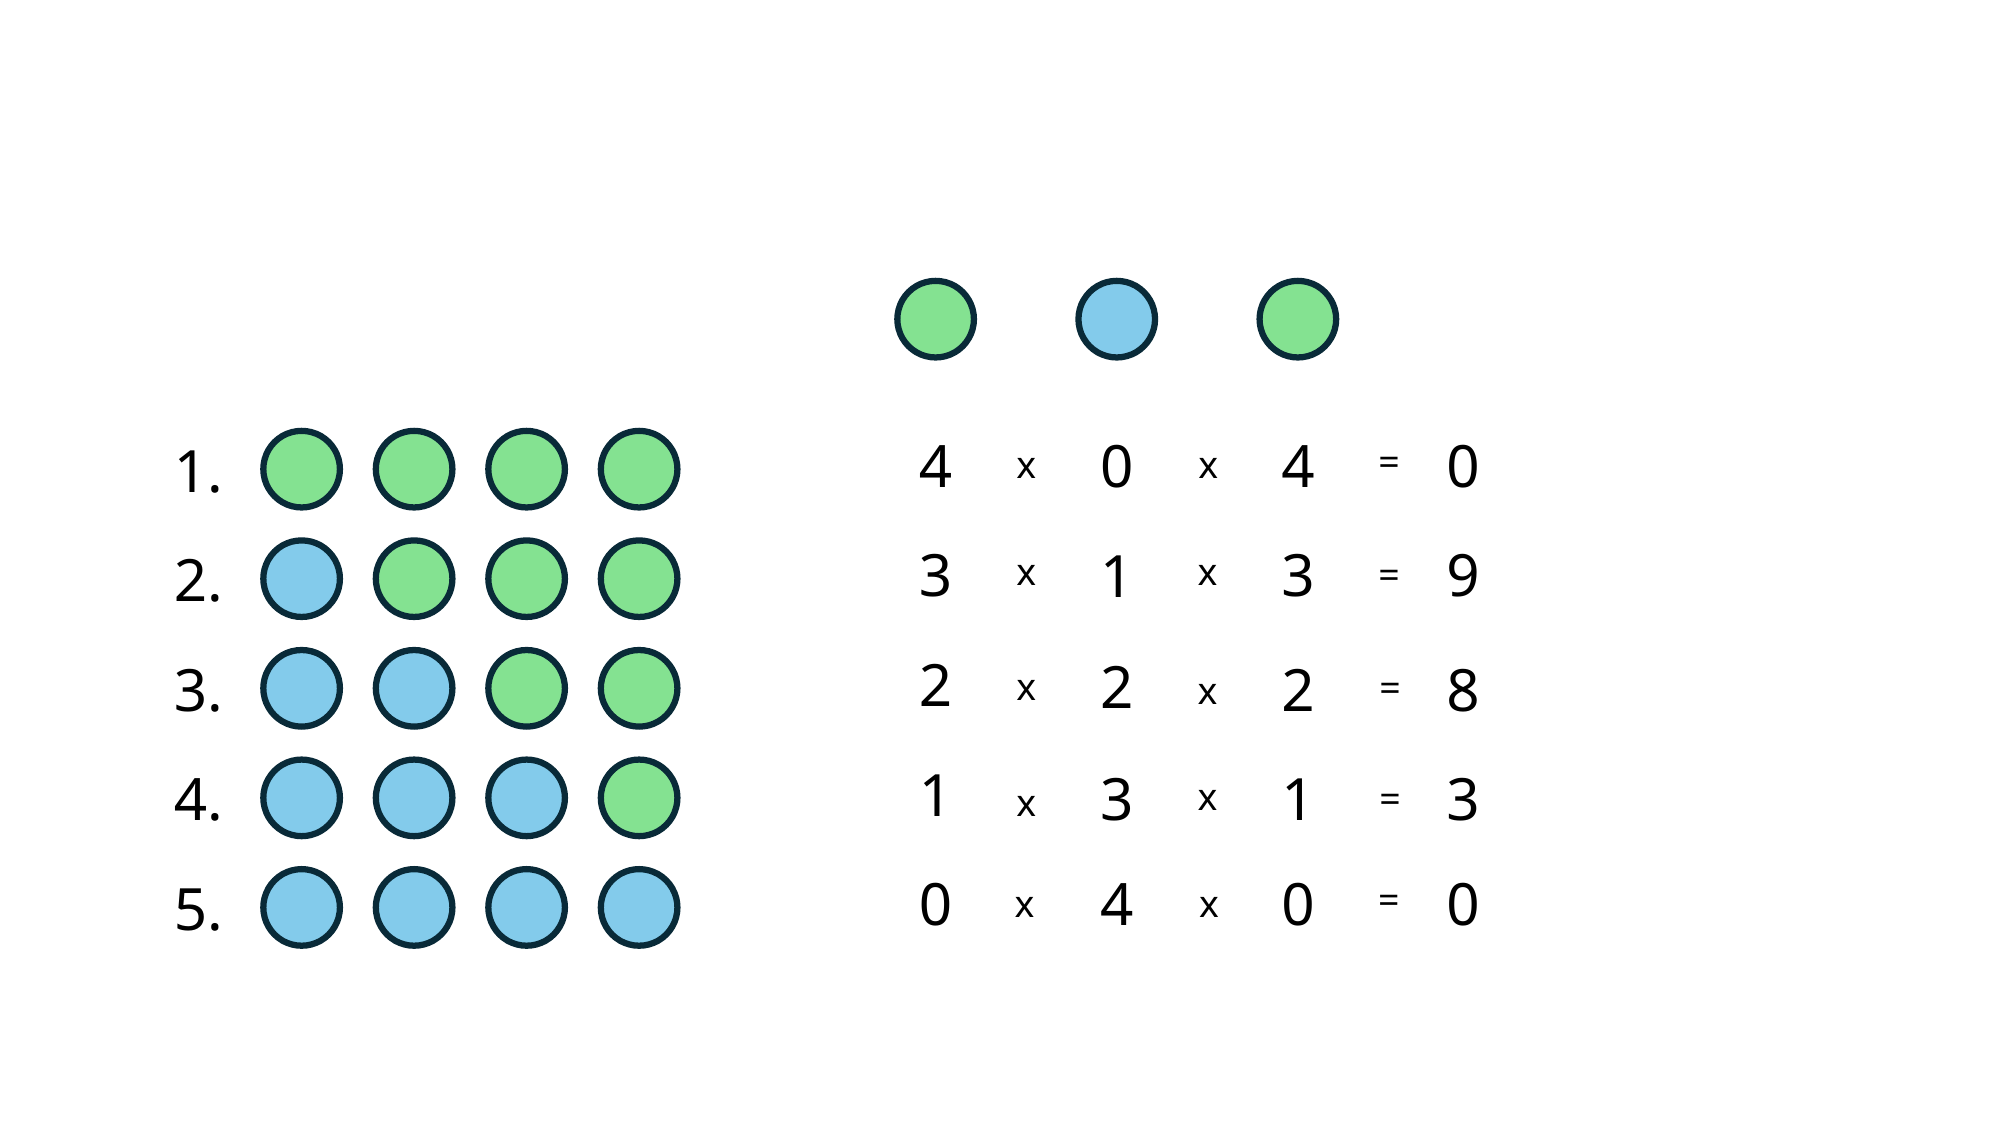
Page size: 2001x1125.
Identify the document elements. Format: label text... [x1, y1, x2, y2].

text_box 2. [159, 535, 238, 621]
text_box = [1364, 656, 1416, 717]
text_box [486, 648, 567, 729]
text_box [1076, 279, 1157, 360]
text_box = [1364, 767, 1416, 828]
text_box x [1001, 434, 1051, 494]
text_box [599, 538, 679, 619]
text_box 0 [1431, 859, 1495, 945]
text_box x [1001, 655, 1051, 716]
text_box x [1183, 433, 1233, 494]
text_box [486, 867, 567, 948]
text_box 1. [159, 426, 238, 512]
text_box [261, 648, 342, 729]
text_box [261, 429, 342, 510]
text_box 9 [1431, 531, 1495, 616]
text_box 3 [904, 531, 967, 616]
text_box x [1182, 540, 1232, 600]
text_box x [1001, 540, 1051, 600]
text_box 3. [159, 645, 238, 731]
text_box 2 [904, 640, 967, 726]
text_box x [1184, 872, 1234, 933]
text_box [599, 867, 679, 948]
text_box x [1182, 660, 1232, 720]
text_box 3 [1085, 754, 1149, 840]
text_box = [1363, 869, 1415, 929]
text_box 2 [1085, 643, 1149, 728]
text_box 1 [1266, 754, 1330, 840]
text_box [374, 538, 454, 619]
text_box [1258, 279, 1338, 360]
text_box x [1182, 765, 1232, 826]
text_box [261, 757, 342, 838]
text_box 1 [1085, 531, 1149, 617]
text_box [599, 757, 679, 838]
text_box [599, 648, 679, 729]
text_box [486, 429, 567, 510]
text_box 0 [904, 859, 967, 945]
text_box [895, 279, 976, 360]
text_box 0 [1085, 421, 1149, 507]
text_box [486, 538, 567, 619]
text_box [486, 757, 567, 838]
text_box 8 [1431, 645, 1495, 731]
text_box 4. [159, 754, 238, 840]
text_box 5. [159, 864, 238, 950]
text_box 3 [1431, 754, 1495, 840]
text_box 1 [904, 750, 967, 836]
text_box = [1363, 543, 1415, 604]
text_box 2 [1266, 645, 1330, 731]
text_box 4 [904, 421, 967, 507]
text_box [261, 538, 342, 619]
text_box [374, 648, 454, 729]
text_box = [1363, 430, 1415, 491]
text_box [374, 757, 454, 838]
text_box x [999, 872, 1049, 933]
text_box [374, 429, 454, 510]
text_box 4 [1085, 859, 1149, 945]
text_box 0 [1431, 421, 1495, 507]
text_box 4 [1266, 421, 1330, 507]
text_box [374, 867, 454, 948]
text_box 0 [1266, 859, 1330, 945]
text_box [599, 429, 679, 510]
text_box 3 [1266, 531, 1330, 616]
text_box x [1001, 771, 1051, 832]
text_box [261, 867, 342, 948]
